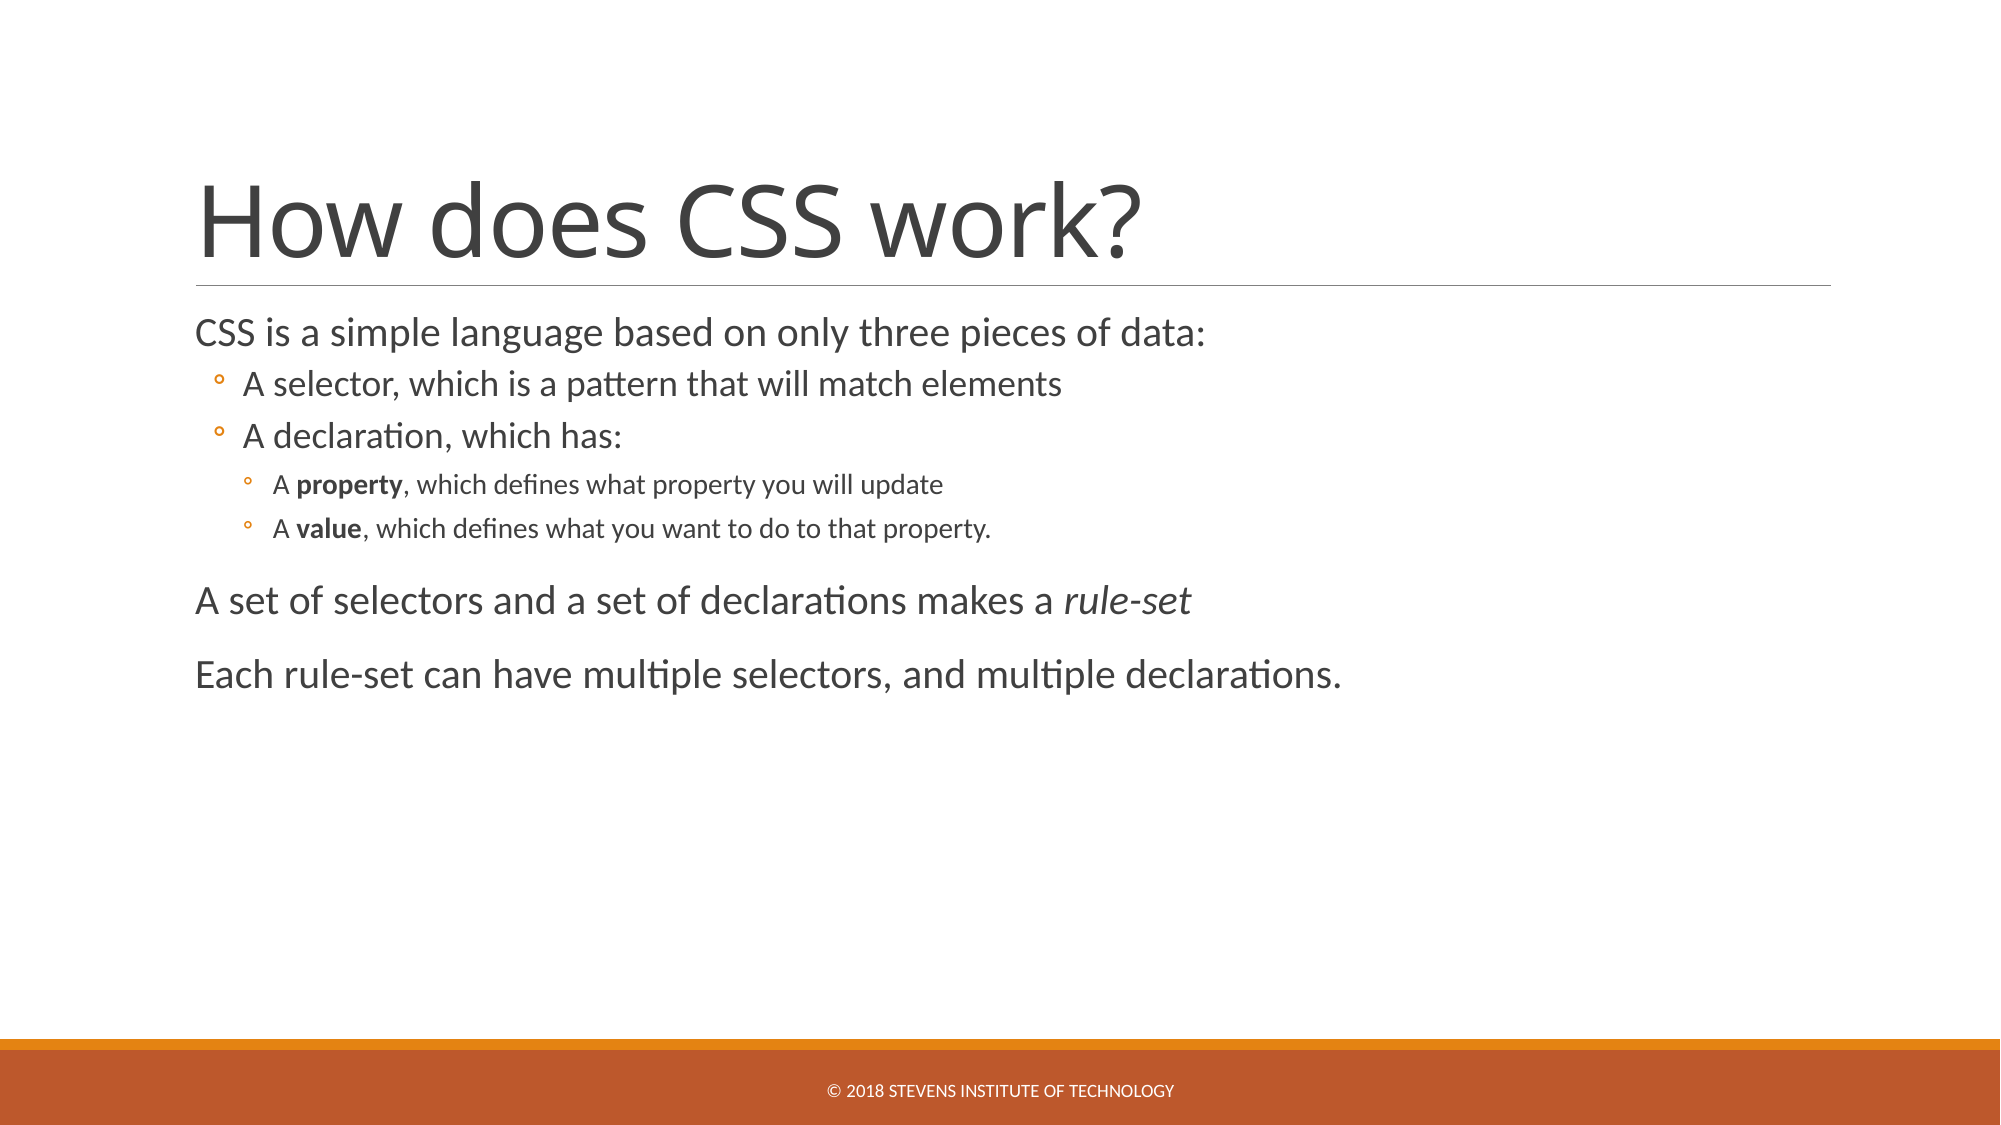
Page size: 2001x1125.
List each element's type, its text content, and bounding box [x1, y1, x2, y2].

list CSS is a simple language based on only three pieces of data: A selector, which is a pattern that will match elements A declaration, which has: A property, which defines what property you will update A value, which defines what you want to do to that property. A set of selectors and a set of declarations makes a rule-set Each rule-set can have multiple selectors, and multiple declarations. [180, 302, 1830, 963]
footer © 2018 STEVENS INSTITUTE OF TECHNOLOGY [604, 1059, 1396, 1120]
title How does CSS work? [180, 47, 1830, 285]
